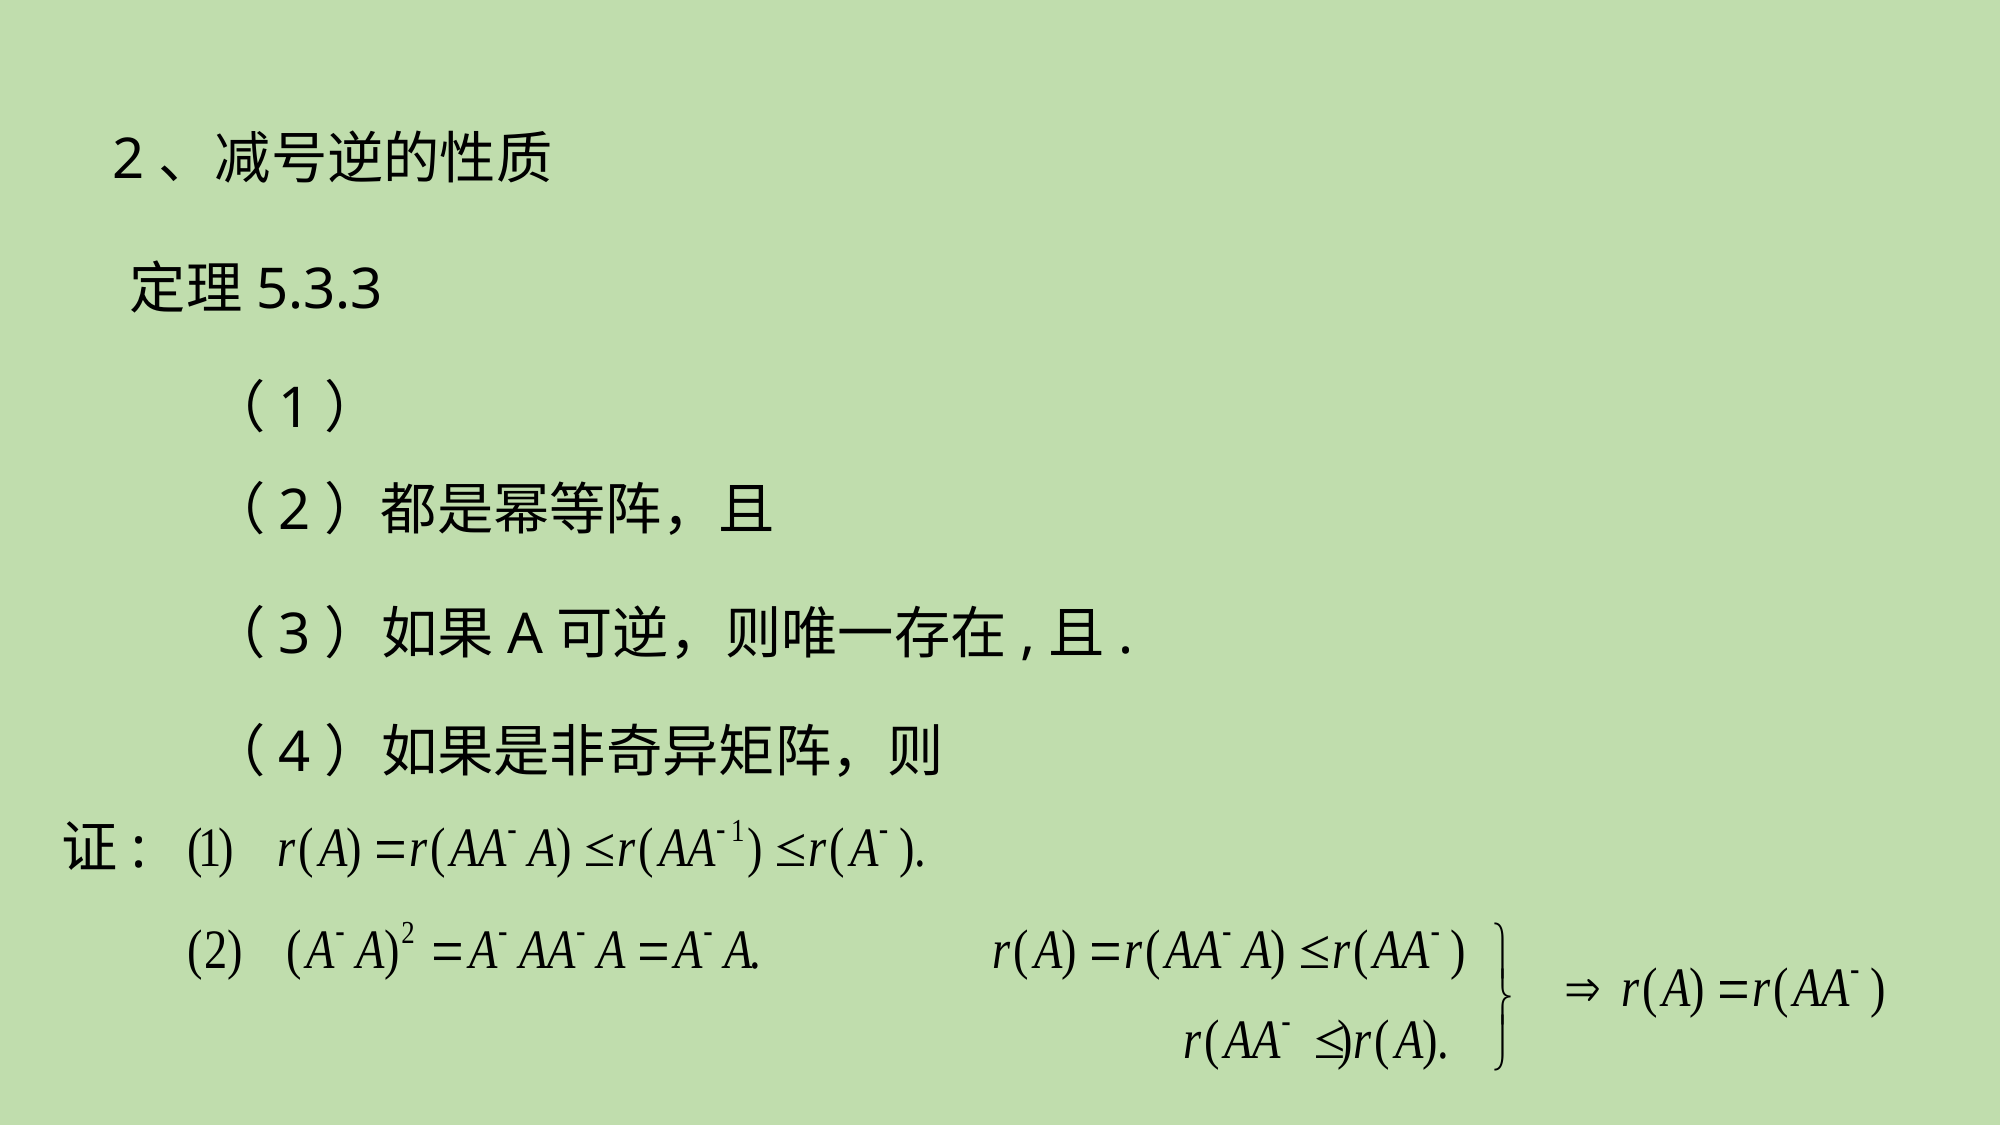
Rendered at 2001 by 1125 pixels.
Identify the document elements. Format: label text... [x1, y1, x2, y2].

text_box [1512, 946, 1896, 1030]
text_box 证: [54, 803, 404, 886]
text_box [939, 908, 1474, 992]
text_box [181, 908, 766, 993]
text_box 2、减号逆的性质 [105, 114, 1175, 197]
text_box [1176, 998, 1455, 1082]
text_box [180, 806, 932, 891]
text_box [1462, 913, 1521, 1081]
text_box 定理5.3.3 [122, 245, 473, 327]
